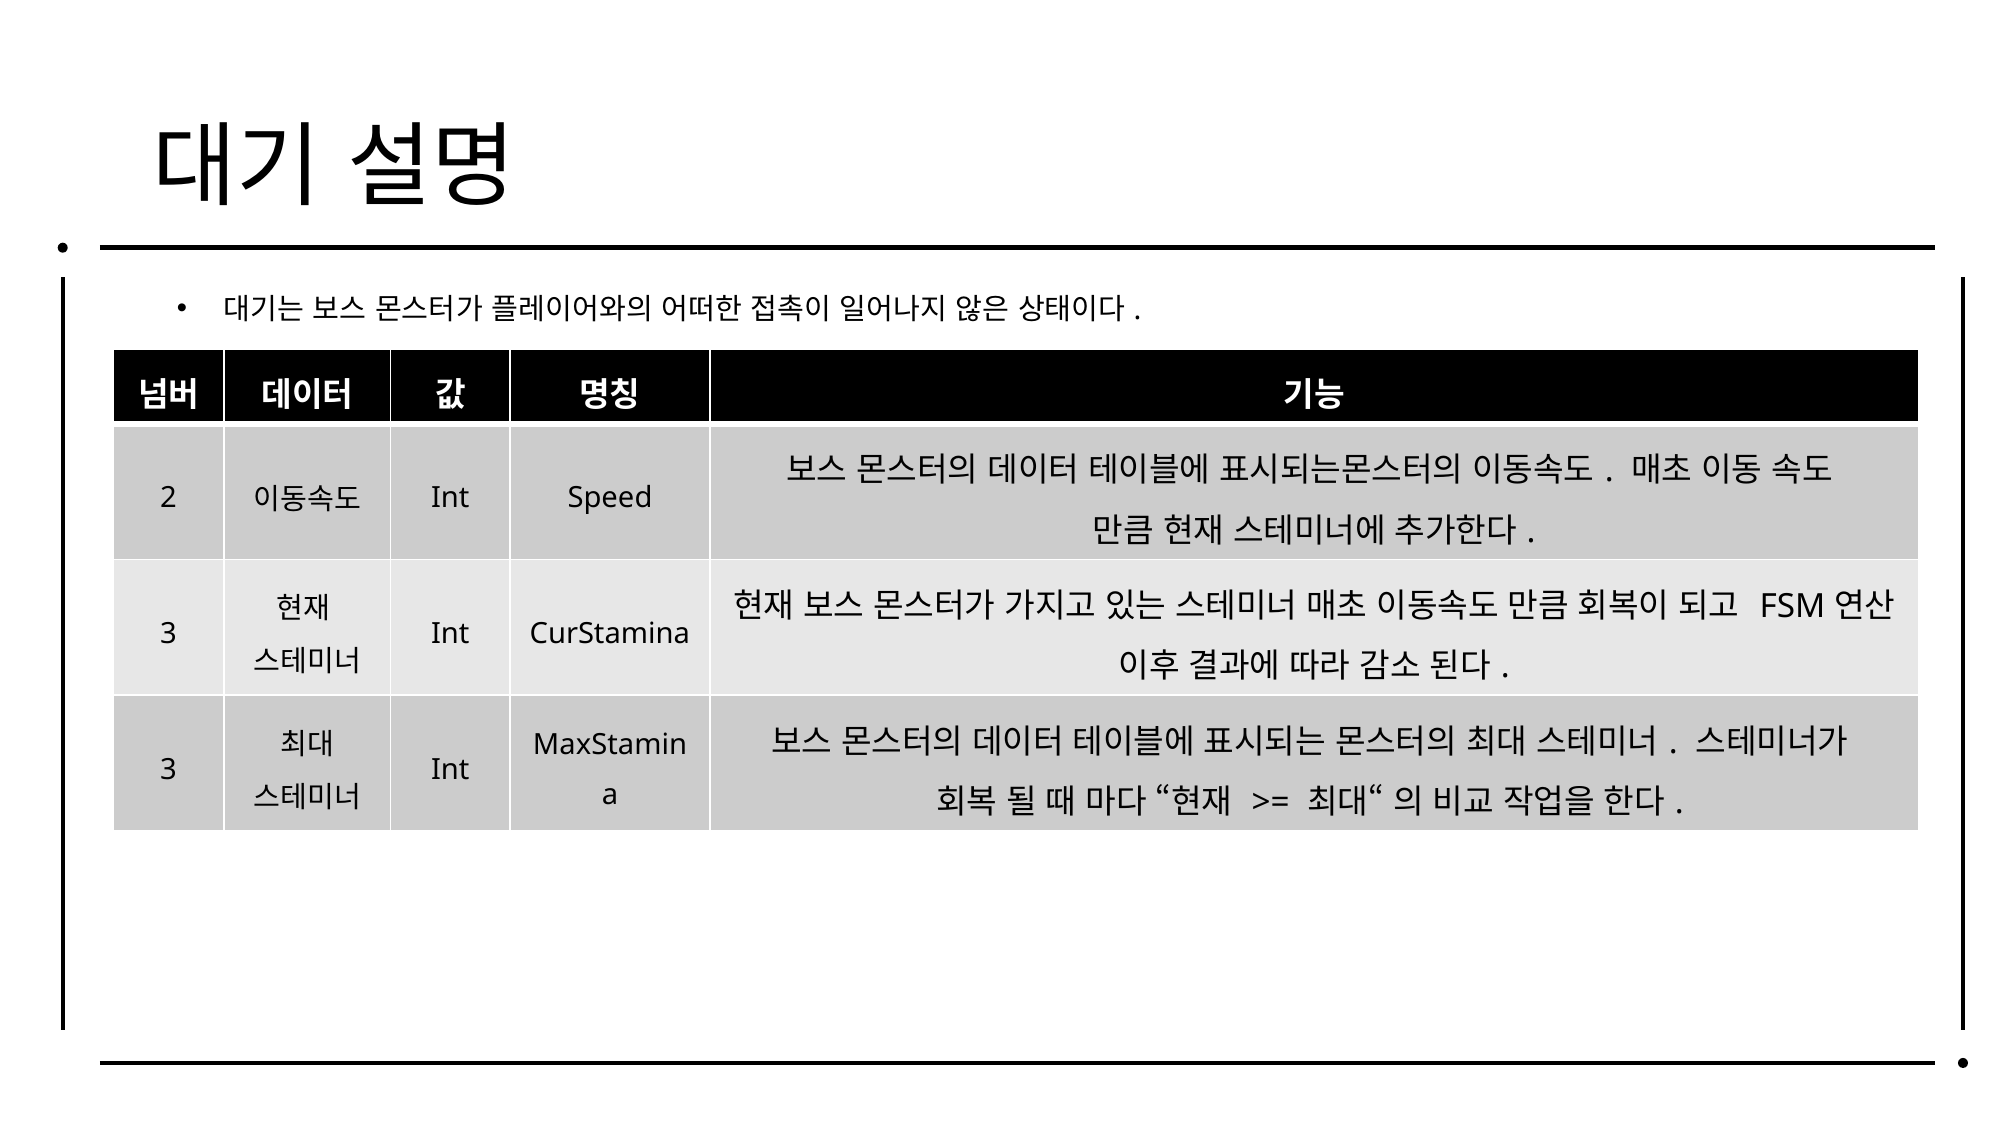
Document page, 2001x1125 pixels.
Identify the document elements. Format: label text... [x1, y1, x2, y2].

table_cell 3 [114, 560, 223, 694]
table_cell 이동속도 [225, 427, 390, 559]
table_cell 보스 몬스터의 데이터 테이블에 표시되는 몬스터의 최대 스테미너. 스테미너가 회복 될 때 마다 “현재 >= 최대“ 의 비교 작업을 한다. [711, 696, 1918, 830]
table_cell Int [391, 696, 509, 830]
table_header 기능 [711, 350, 1918, 421]
table_header 명칭 [511, 350, 709, 421]
table_cell 최대 스테미너 [225, 696, 390, 830]
table_cell Int [391, 560, 509, 694]
table_cell 보스 몬스터의 데이터 테이블에 표시되는몬스터의 이동속도. 매초 이동 속도 만큼 현재 스테미너에 추가한다. [711, 427, 1918, 559]
table_header 넘버 [114, 350, 223, 421]
table_cell 현재 스테미너 [225, 560, 390, 694]
text_box 대기는 보스 몬스터가 플레이어와의 어떠한 접촉이 일어나지 않은 상태이다. [162, 265, 1157, 333]
table_cell CurStamina [511, 560, 709, 694]
table_cell MaxStamina [511, 696, 709, 830]
table_cell Int [391, 427, 509, 559]
table_header 값 [391, 350, 509, 421]
table_cell 2 [114, 427, 223, 559]
title 대기 설명 [137, 59, 1863, 278]
table_cell 3 [114, 696, 223, 830]
table_cell 현재 보스 몬스터가 가지고 있는 스테미너 매초 이동속도 만큼 회복이 되고 FSM연산 이후 결과에 따라 감소 된다. [711, 560, 1918, 694]
table_header 데이터 [225, 350, 390, 421]
table_cell Speed [511, 427, 709, 559]
